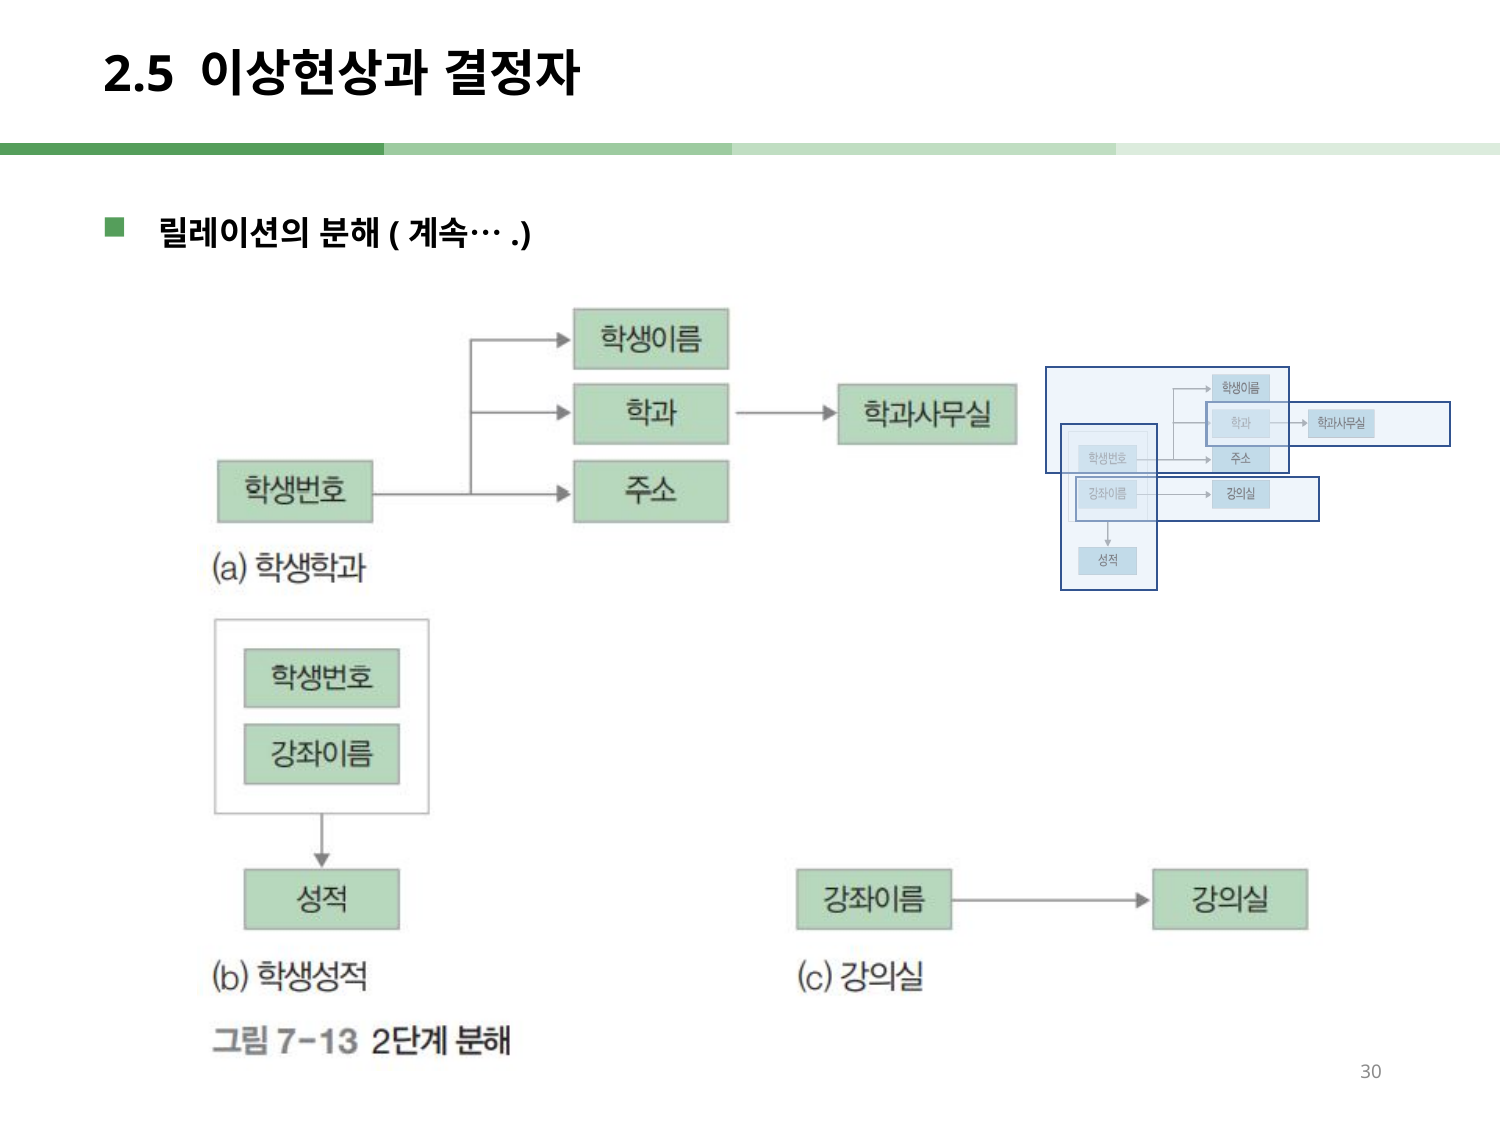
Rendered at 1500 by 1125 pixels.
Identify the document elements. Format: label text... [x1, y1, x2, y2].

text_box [1045, 364, 1451, 591]
slide_number 30 [1059, 1042, 1397, 1103]
picture [197, 295, 1323, 1071]
list 릴레이션의 분해(계속….) [86, 184, 1434, 1071]
title 2.5 이상현상과 결정자 [88, 30, 1329, 121]
